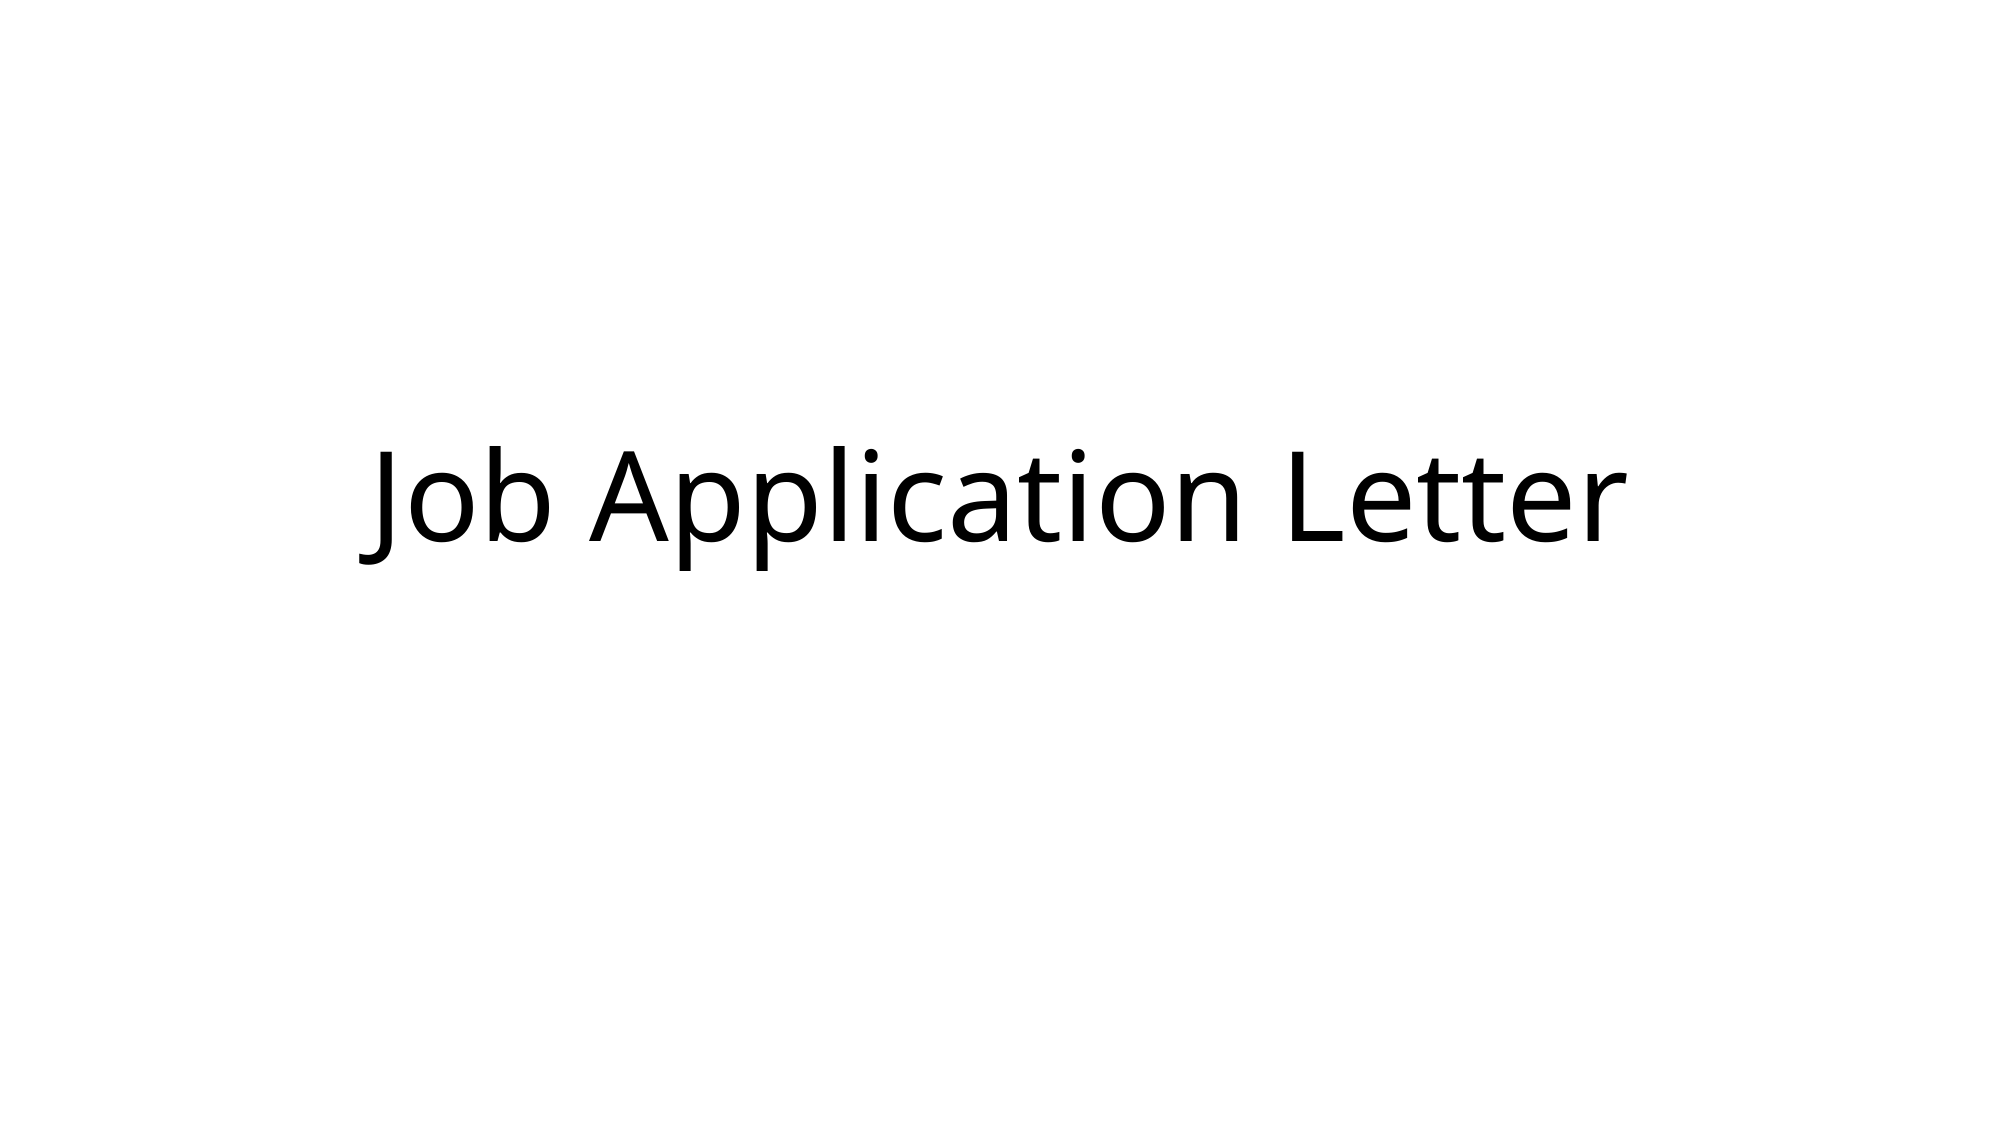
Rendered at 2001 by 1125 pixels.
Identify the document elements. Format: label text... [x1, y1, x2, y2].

title Job Application Letter [249, 184, 1750, 576]
